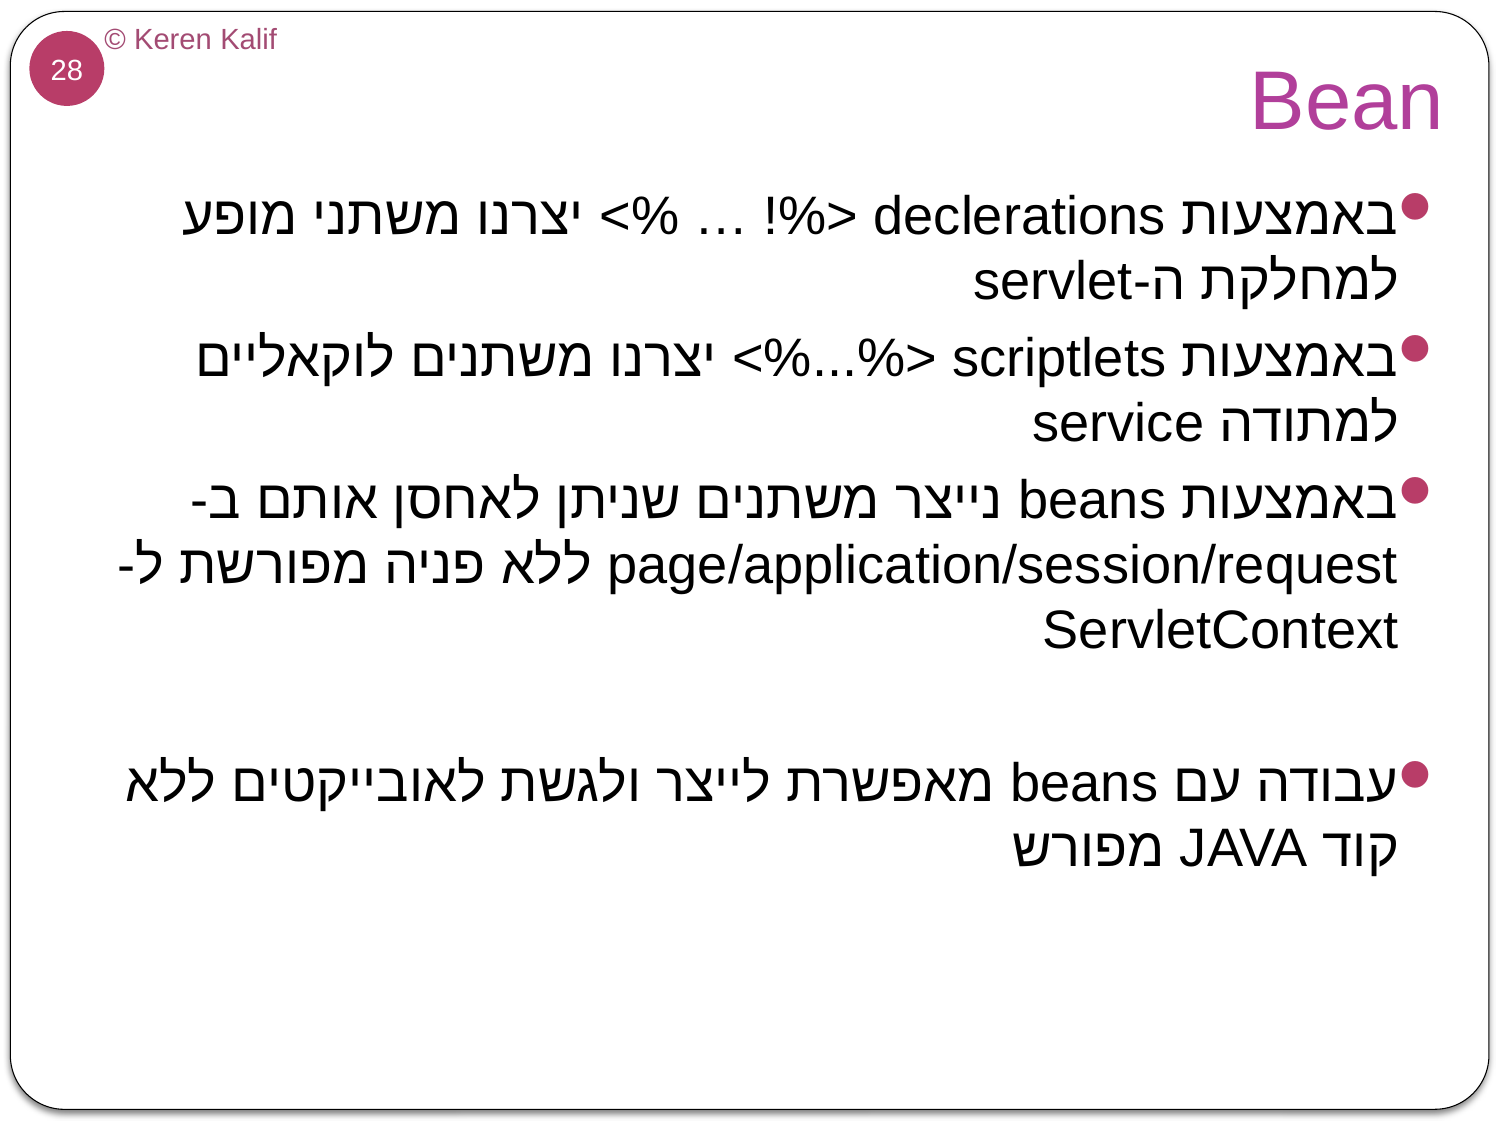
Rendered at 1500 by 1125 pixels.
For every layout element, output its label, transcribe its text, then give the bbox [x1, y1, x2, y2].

list באמצעות declerations <%! … %> יצרנו משתני מופע למחלקת ה-servlet באמצעות scriptlets <%...%> יצרנו משתנים לוקאליים למתודה service באמצעות beans נייצר משתנים שניתן לאחסן אותם ב- page/application/session/request ללא פניה מפורשת ל- ServletContext עבודה עם beans מאפשרת לייצר ולגשת לאובייקטים ללא קוד JAVA מפורש [29, 172, 1459, 1071]
title Bean [29, 44, 1459, 162]
